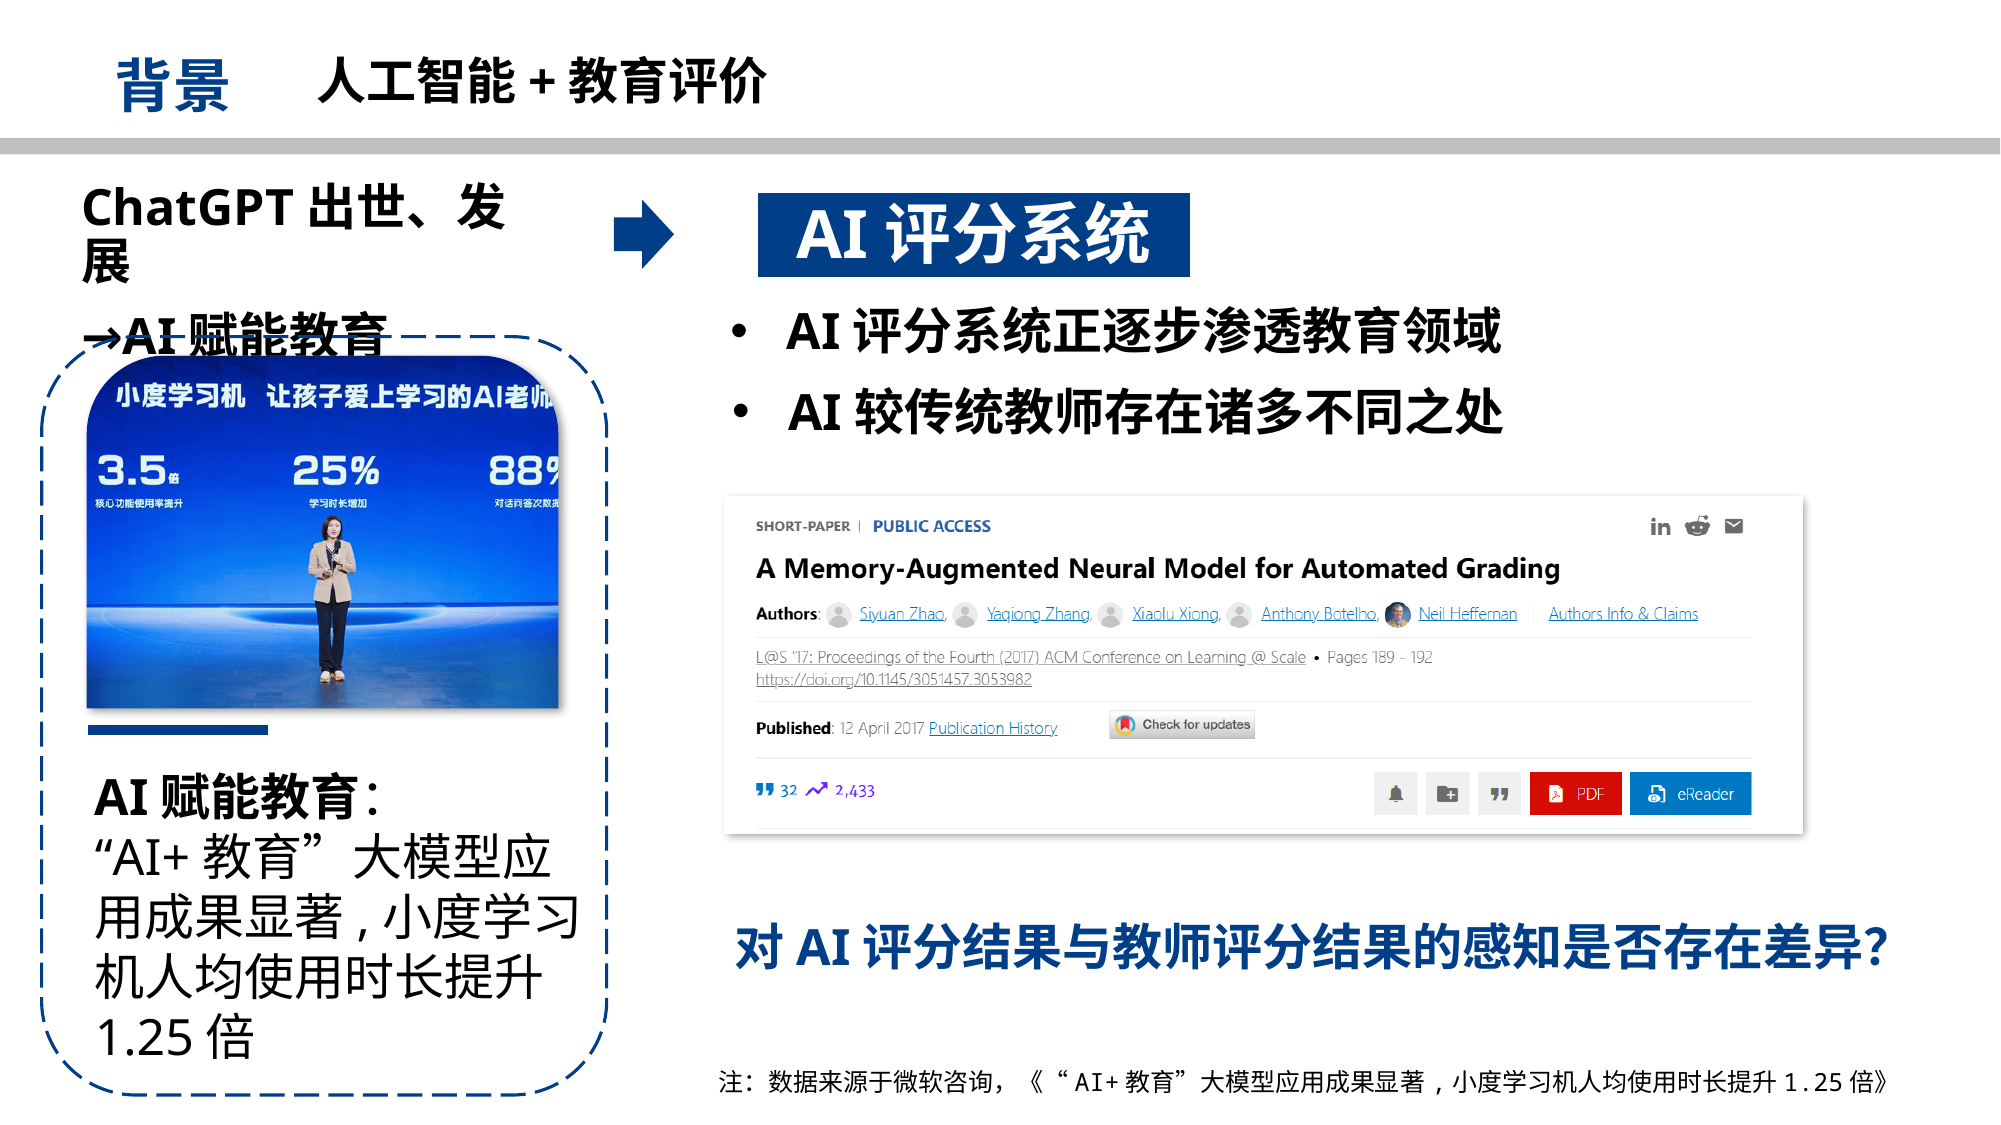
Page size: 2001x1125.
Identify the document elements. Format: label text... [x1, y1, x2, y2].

text_box 对AI评分结果与教师评分结果的感知是否存在差异？ [719, 908, 1994, 984]
picture [86, 355, 559, 709]
title 背景 [100, 39, 301, 131]
list ChatGPT出世、发展 →AI赋能教育 [66, 174, 552, 260]
text_box [613, 199, 674, 269]
text_box AI较传统教师存在诸多不同之处 [717, 373, 1564, 448]
text_box [40, 335, 609, 1097]
text_box 注：数据来源于微软咨询，《“AI+教育”大模型应用成果显著,小度学习机人均使用时长提升1.25倍》 [703, 1059, 1937, 1105]
text_box 人工智能+教育评价 [301, 24, 1347, 144]
text_box AI赋能教育： “AI+教育”大模型应用成果显著,小度学习机人均使用时长提升1.25倍 [80, 757, 602, 1073]
text_box AI评分系统正逐步渗透教育领域 [715, 299, 1841, 368]
text_box AI评分系统 [758, 193, 1190, 277]
picture [723, 496, 1803, 835]
